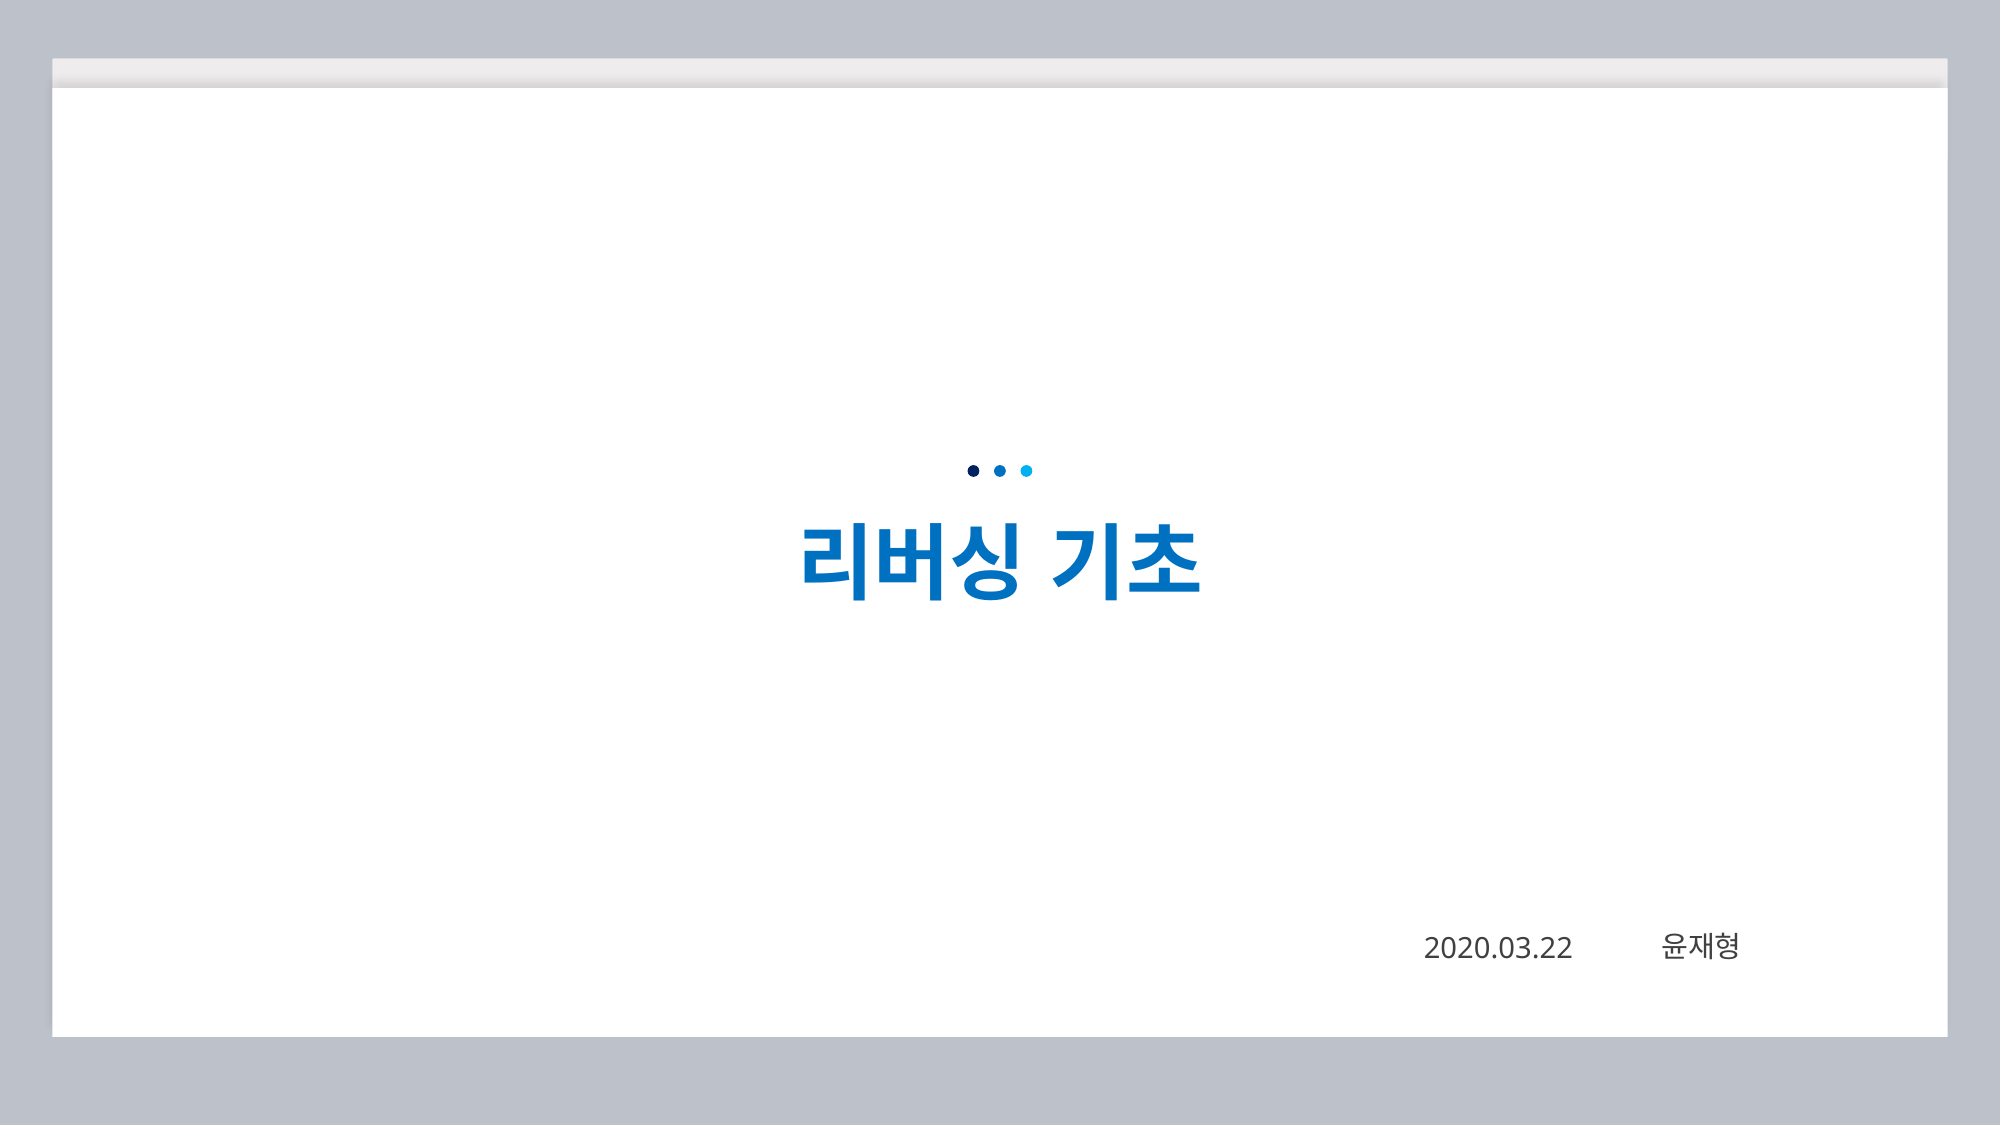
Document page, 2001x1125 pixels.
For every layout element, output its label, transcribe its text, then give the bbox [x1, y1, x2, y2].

text_box 리버싱 기초 [782, 472, 1218, 618]
text_box 2020.03.22 [1408, 921, 1589, 972]
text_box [967, 465, 1033, 477]
text_box 윤재형 [1591, 921, 1812, 971]
